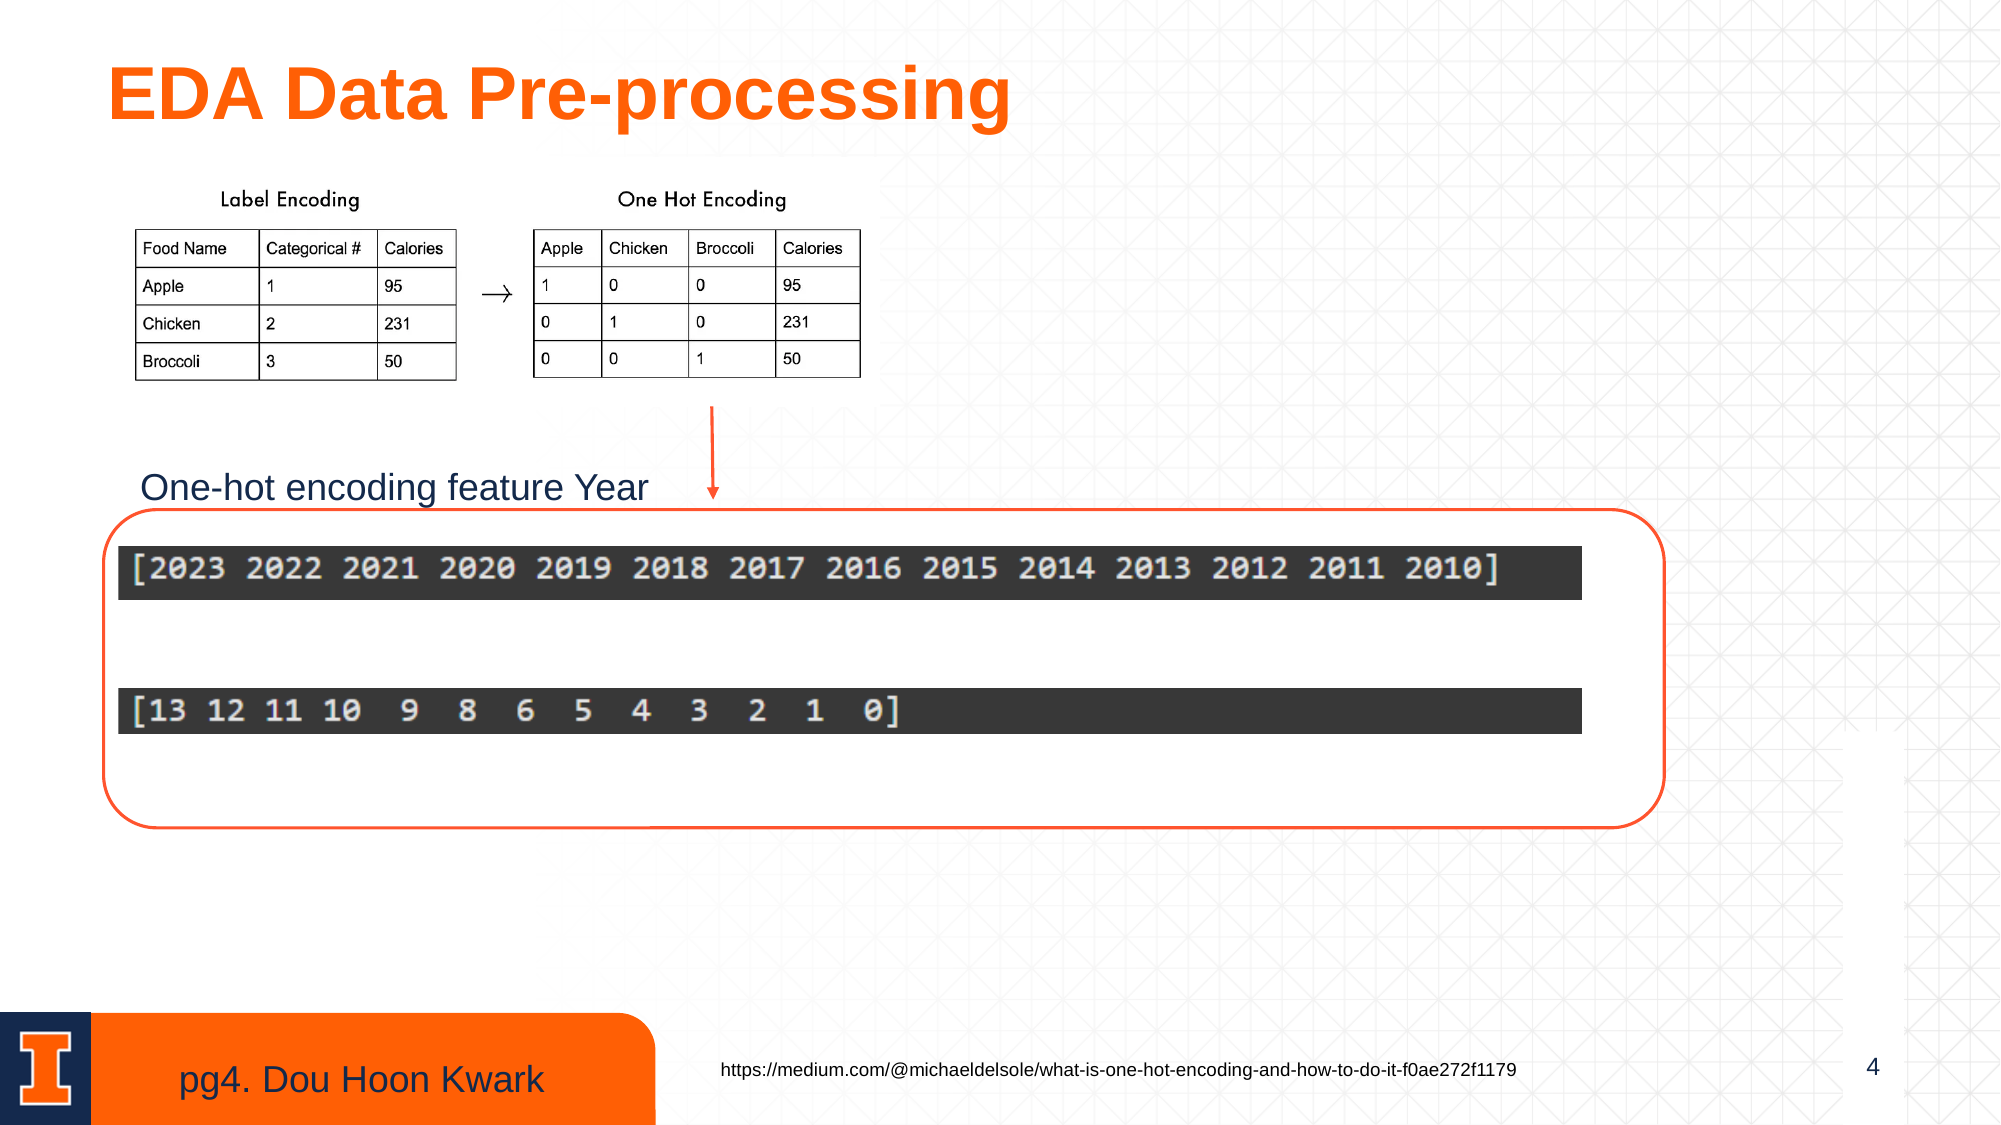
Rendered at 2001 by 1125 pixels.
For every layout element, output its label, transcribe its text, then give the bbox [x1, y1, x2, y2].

text_box [103, 509, 1665, 828]
picture [0, 0, 2001, 1125]
text_box pg4. Dou Hoon Kwark [163, 1039, 582, 1115]
text_box https://medium.com/@michaeldelsole/what-is-one-hot-encoding-and-how-to-do-it-f0ae272f1179 [705, 1046, 1863, 1092]
slide_number ‹#› [1842, 731, 1904, 1125]
text_box One-hot encoding feature Year [125, 448, 951, 524]
title EDA Data Pre-processing [93, 0, 1438, 143]
